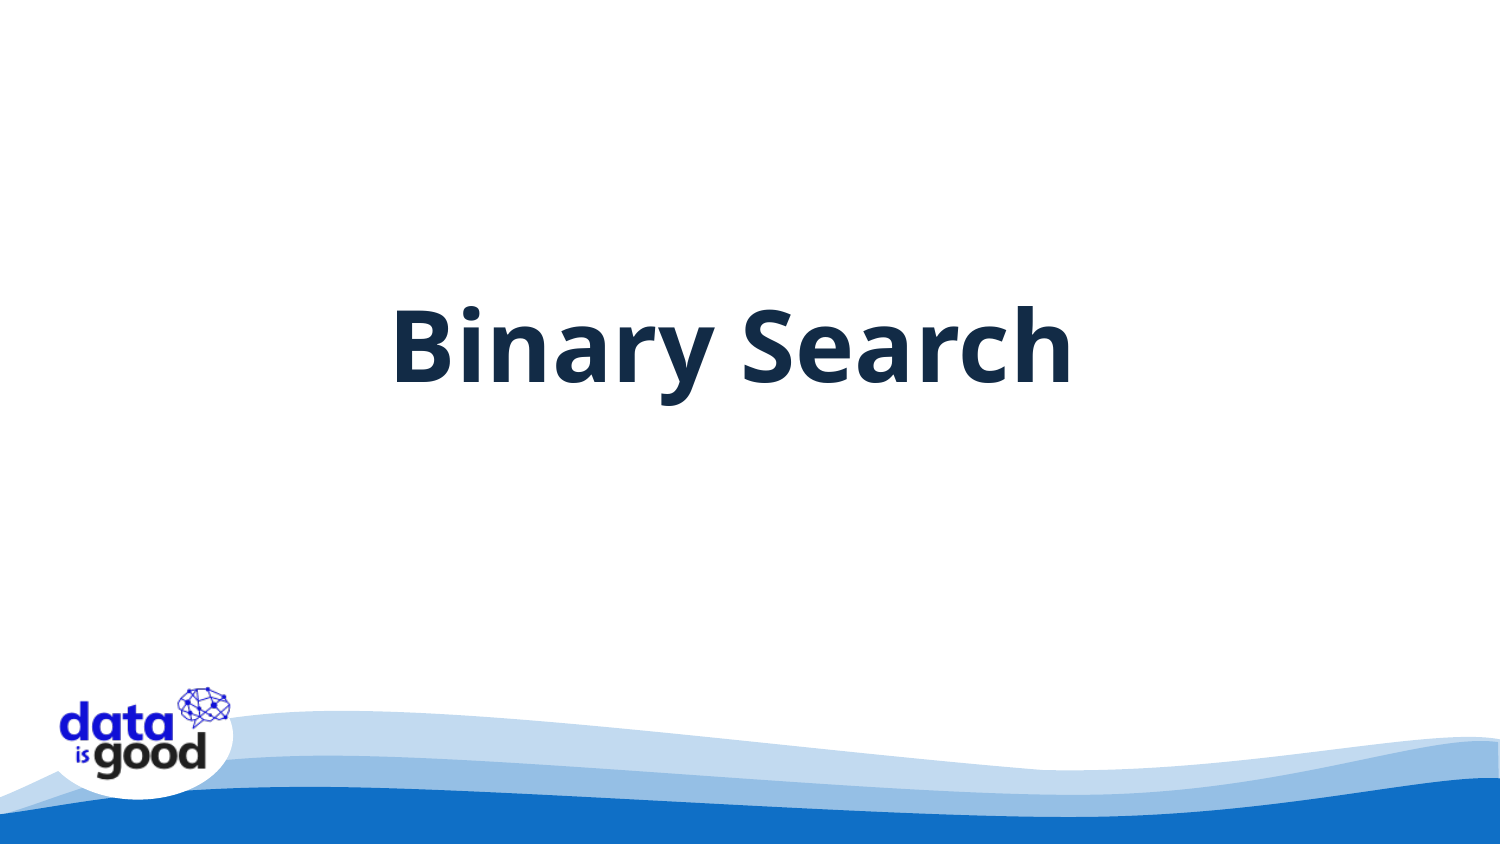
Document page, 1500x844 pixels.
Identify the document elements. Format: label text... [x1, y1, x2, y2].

picture [58, 685, 231, 804]
title Binary Search [159, 170, 1306, 490]
